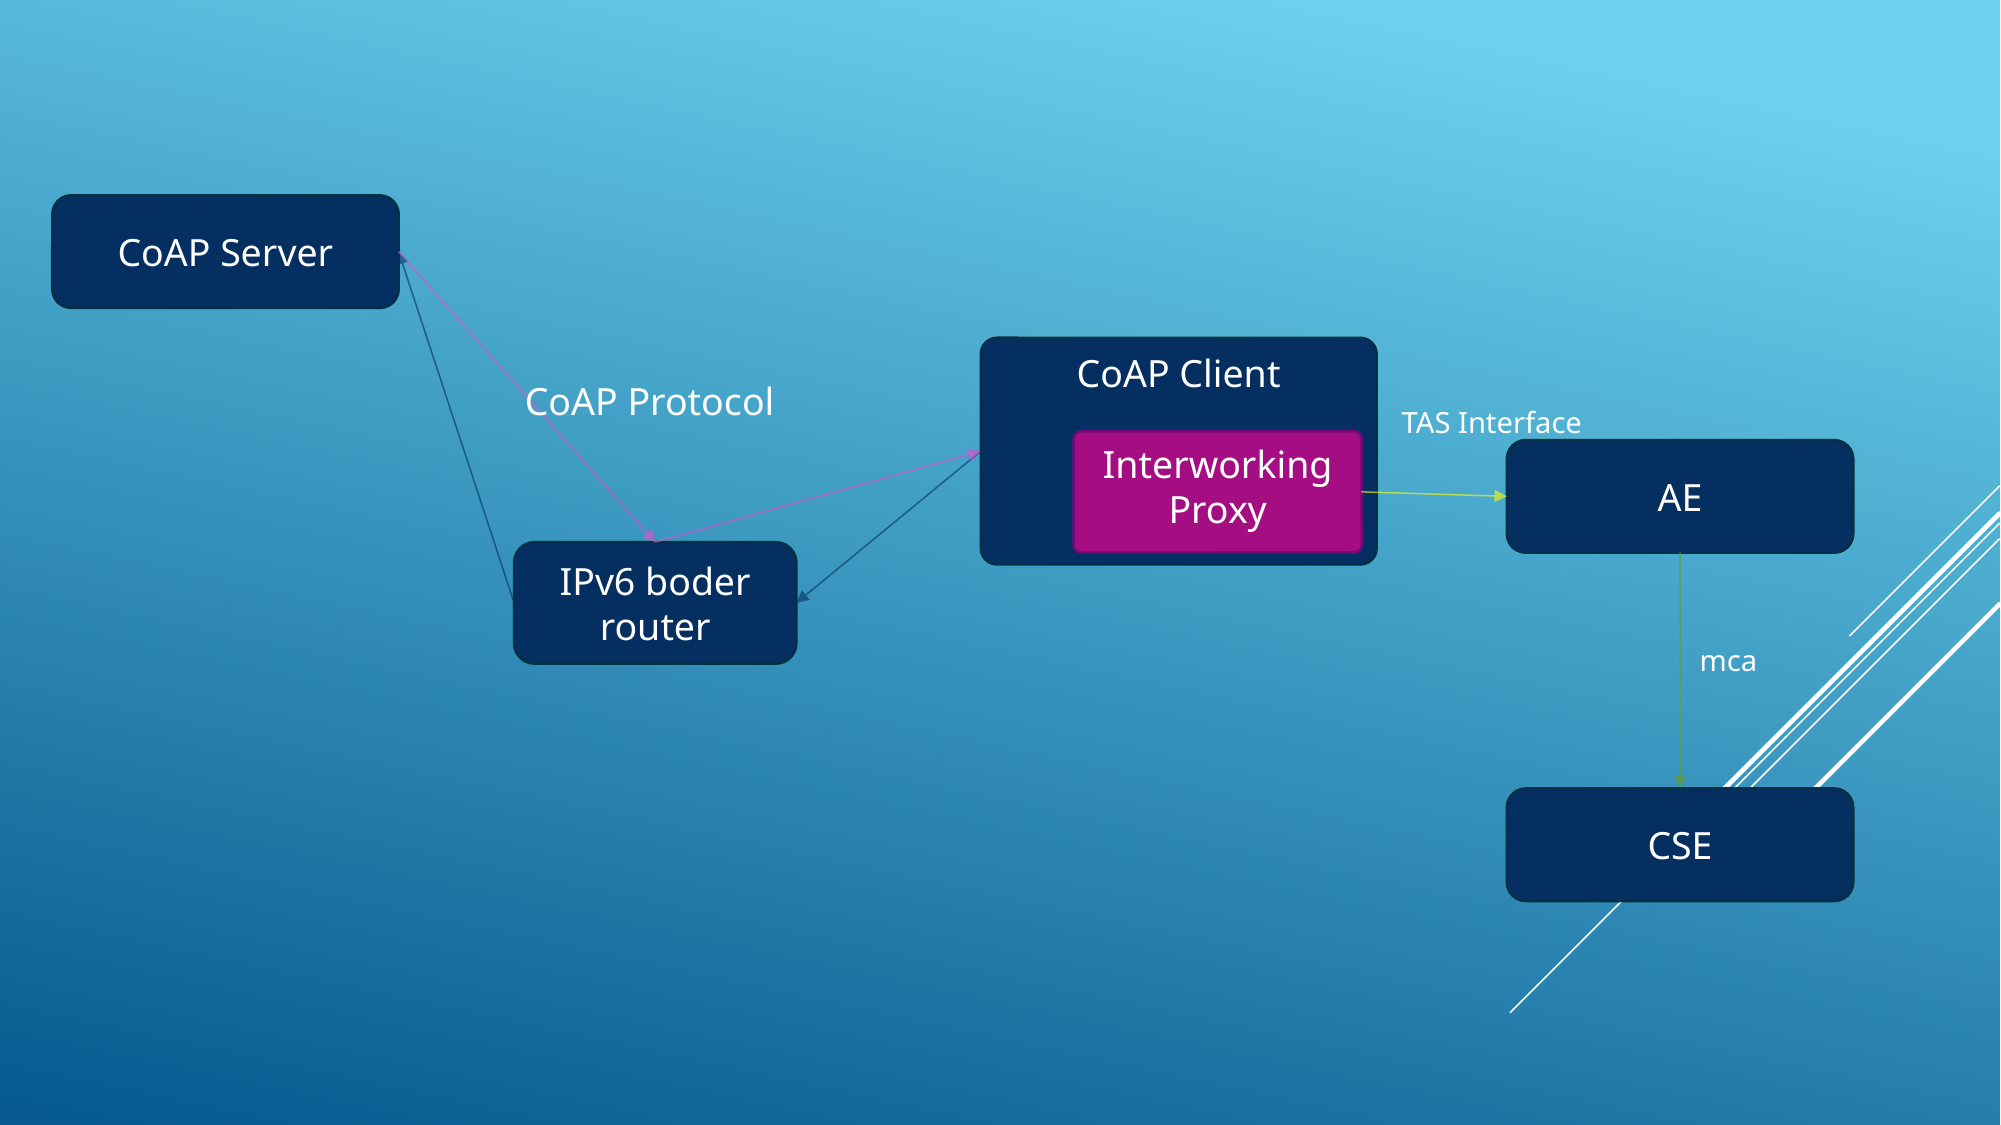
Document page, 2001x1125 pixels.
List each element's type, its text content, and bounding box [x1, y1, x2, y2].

text_box Interworking Proxy [1072, 429, 1364, 554]
text_box CoAP Server [50, 194, 400, 310]
text_box TAS Interface [1386, 396, 1598, 447]
text_box CoAP Client [979, 336, 1378, 566]
text_box CSE [1505, 787, 1855, 903]
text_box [654, 450, 982, 543]
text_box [796, 543, 982, 604]
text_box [398, 543, 515, 604]
text_box AE [1505, 438, 1855, 554]
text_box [398, 251, 656, 543]
text_box CoAP Protocol [656, 370, 836, 431]
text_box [1361, 491, 1508, 497]
text_box mca [1684, 634, 1773, 685]
text_box IPv6 boder router [512, 543, 798, 665]
